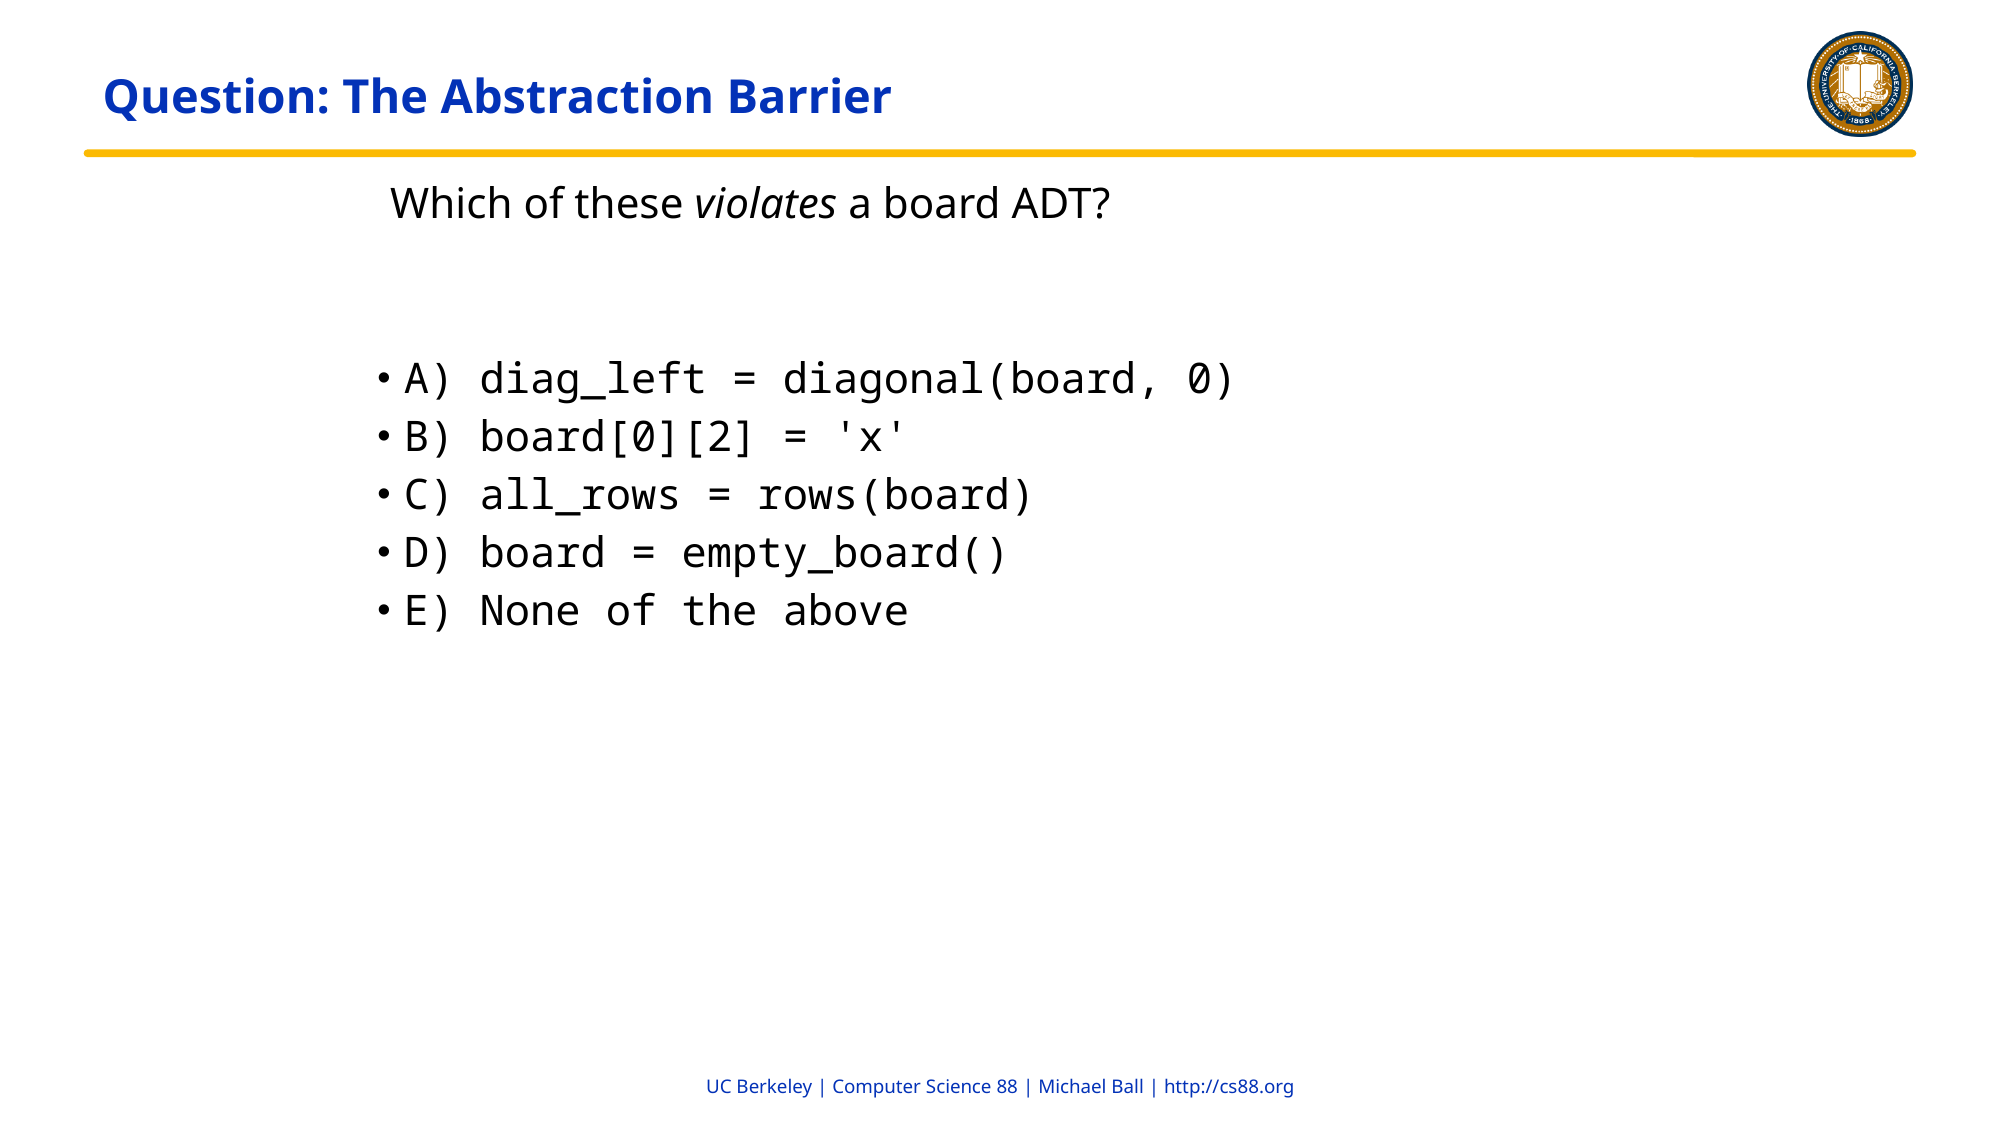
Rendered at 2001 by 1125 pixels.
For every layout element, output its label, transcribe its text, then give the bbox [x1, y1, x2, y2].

list Which of these violates a board ADT? A) diag_left = diagonal(board, 0) B) board[0][2] = 'x' C) all_rows = rows(board) D) board = empty_board() E) None of the above [362, 174, 1715, 1038]
picture [1807, 31, 1913, 137]
title Question: The Abstraction Barrier [87, 37, 1763, 159]
